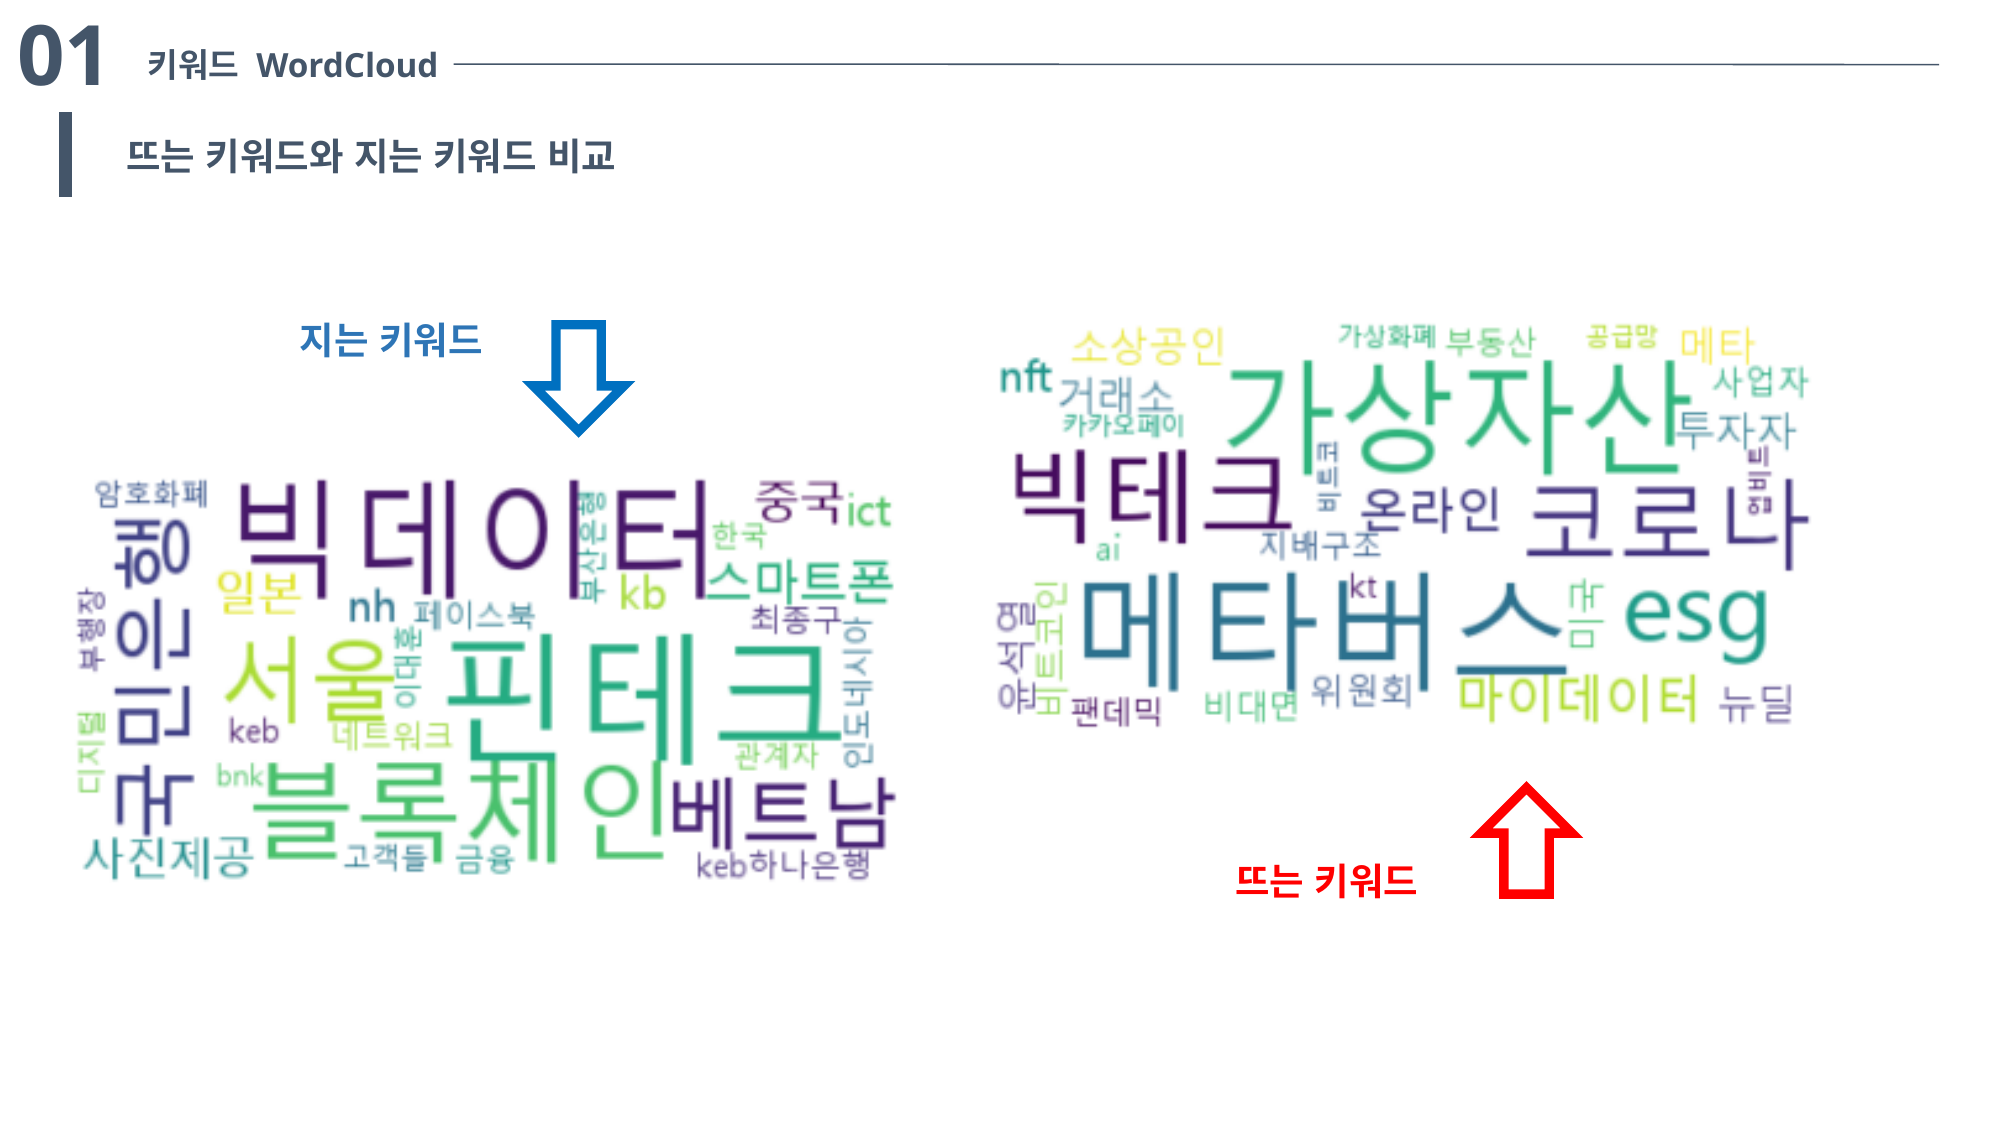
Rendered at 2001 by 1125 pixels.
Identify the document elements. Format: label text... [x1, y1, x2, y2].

text_box 01 [2, 0, 194, 110]
text_box [530, 323, 627, 433]
text_box 뜨는 키워드와 지는 키워드 비교 [111, 125, 632, 186]
text_box 뜨는 키워드 [959, 850, 1694, 911]
picture [979, 309, 1841, 757]
text_box [59, 112, 72, 197]
text_box [1478, 786, 1575, 896]
text_box 키워드 WordCloud [194, 36, 454, 92]
picture [59, 464, 921, 912]
text_box 지는 키워드 [24, 309, 759, 370]
